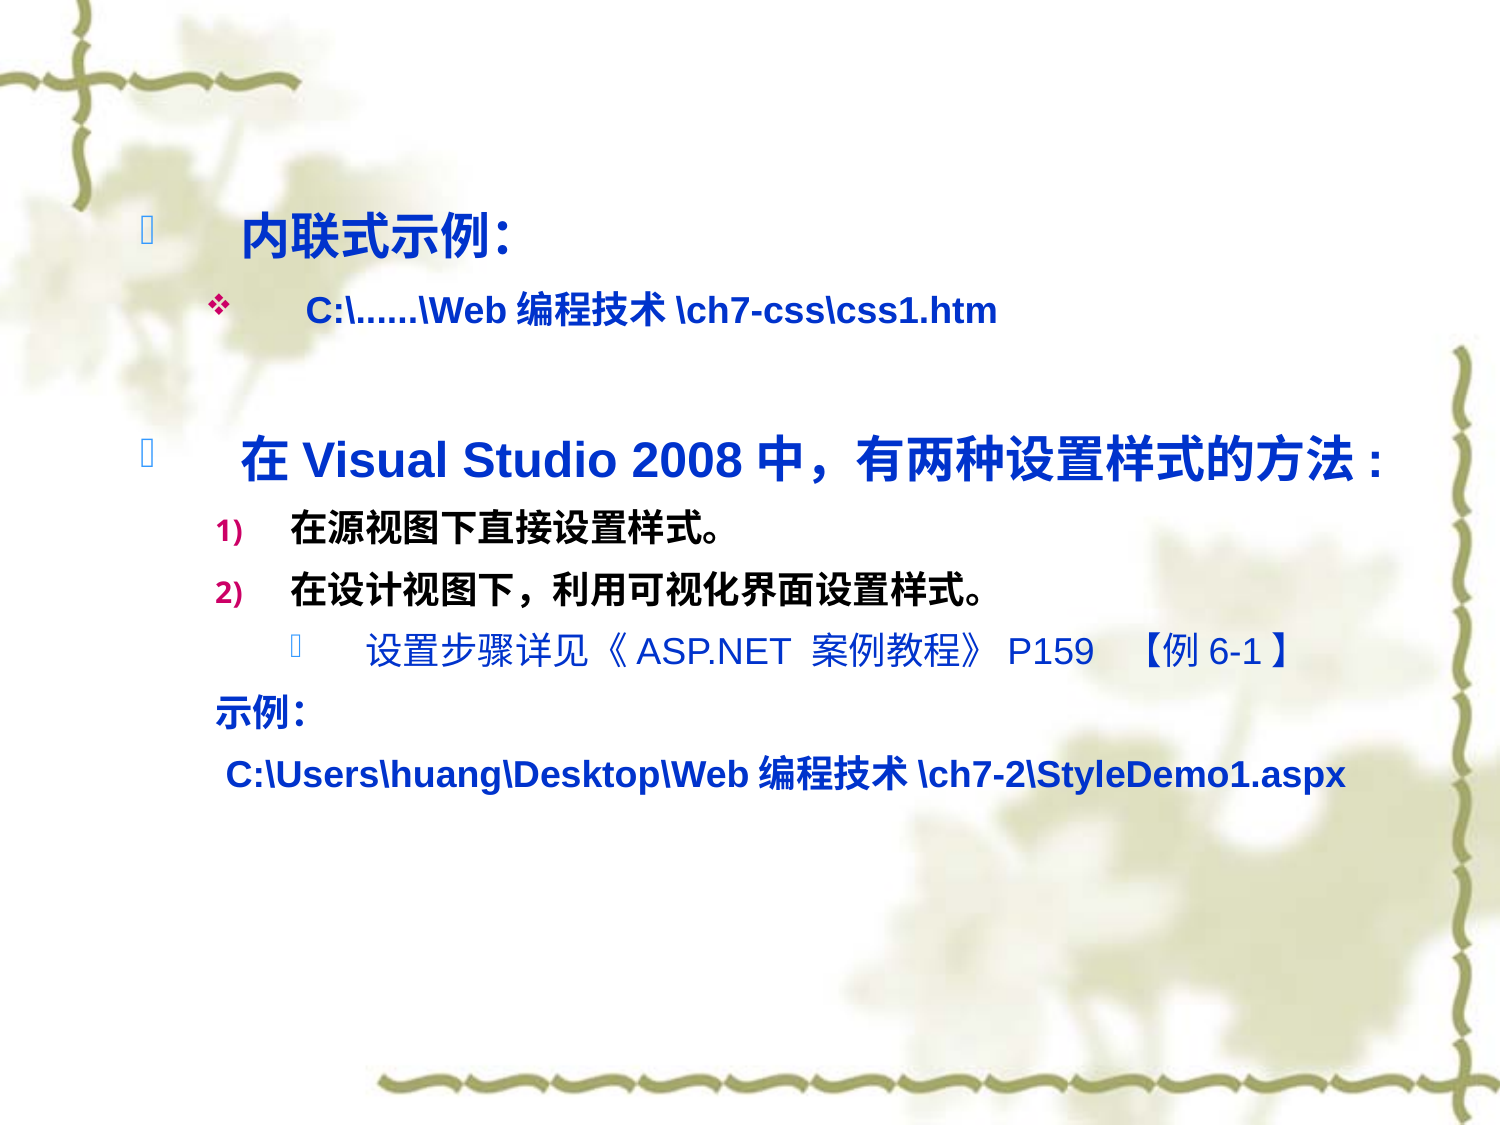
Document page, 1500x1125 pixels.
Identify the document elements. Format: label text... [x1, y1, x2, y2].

list 内联式示例： C:\......\Web编程技术\ch7-css\css1.htm 在Visual Studio 2008中，有两种设置样式的方法: 在源视图下直接设置样式。 在设计视图下，利用可视化界面设置样式。 设置步骤详见《ASP.NET 案例教程》P159 【例6-1】 示例： C:\Users\huang\Desktop\Web编程技术\ch7-2\StyleDemo1.aspx [49, 184, 1452, 1024]
picture [0, 0, 1500, 1125]
